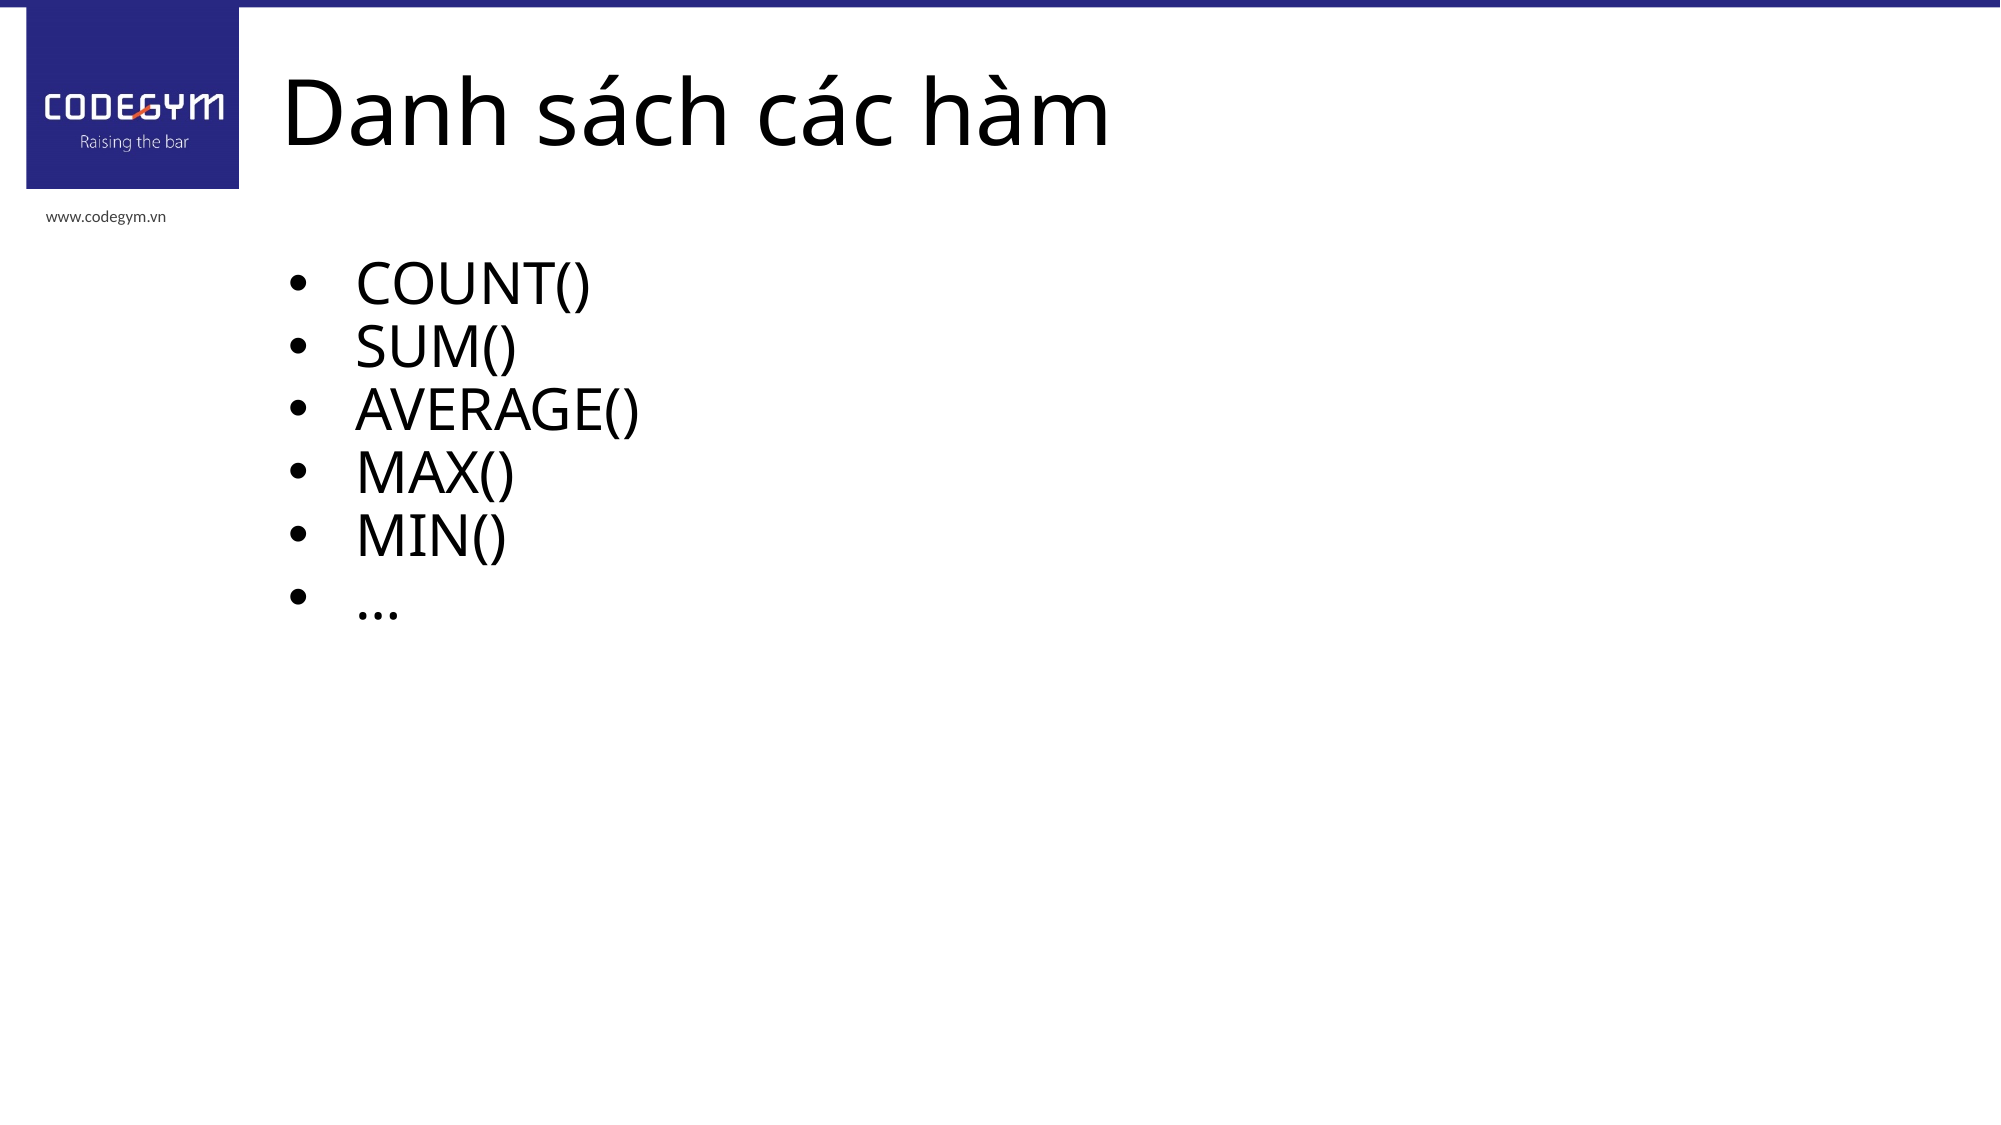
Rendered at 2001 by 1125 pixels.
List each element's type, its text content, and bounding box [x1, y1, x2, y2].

picture [26, 8, 239, 189]
list COUNT() SUM() AVERAGE() MAX() MIN() … [265, 246, 1991, 961]
title Danh sách các hàm [265, 6, 1991, 225]
